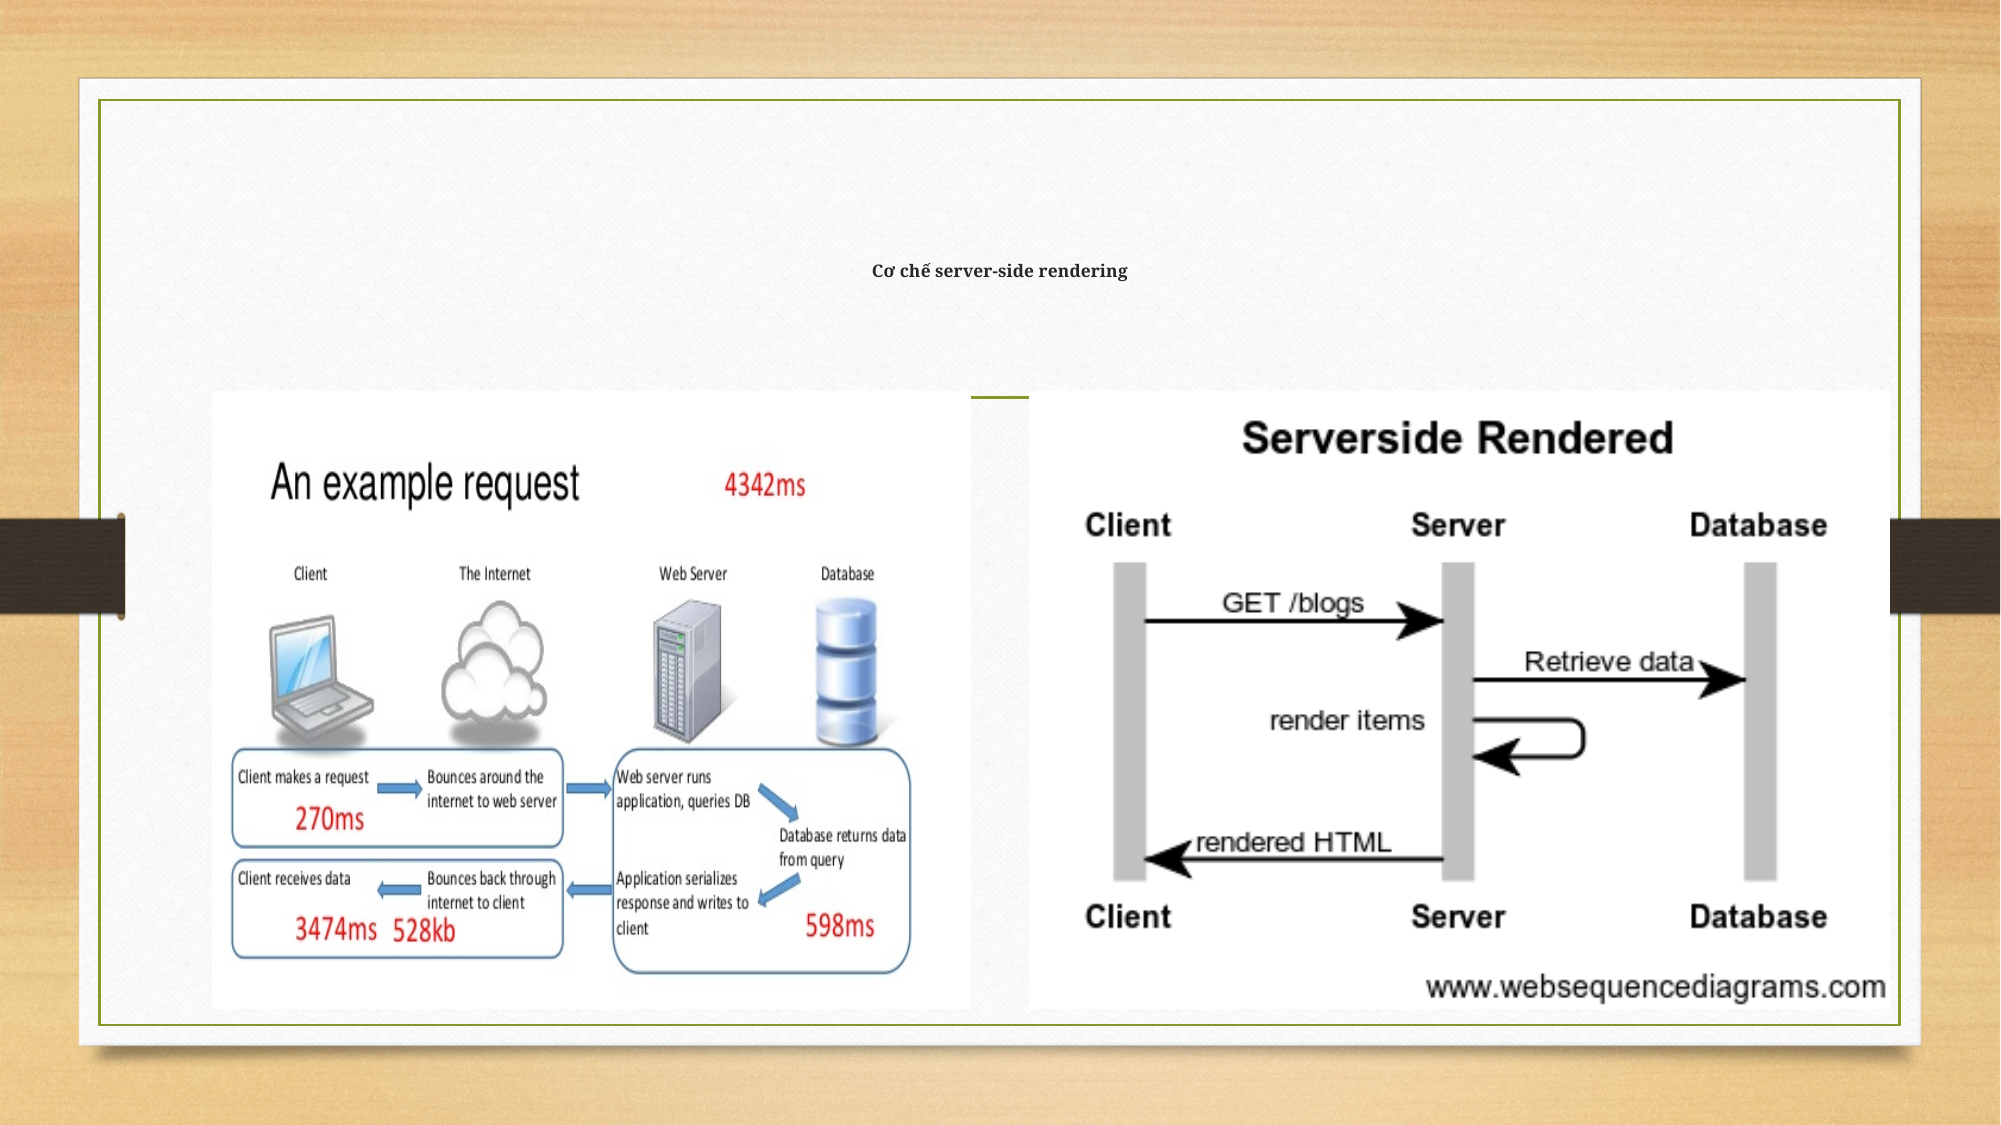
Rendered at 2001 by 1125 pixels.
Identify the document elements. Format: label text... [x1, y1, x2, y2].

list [212, 391, 971, 1009]
title Cơ chế server-side rendering [212, 230, 1788, 311]
picture [0, 0, 2001, 1125]
